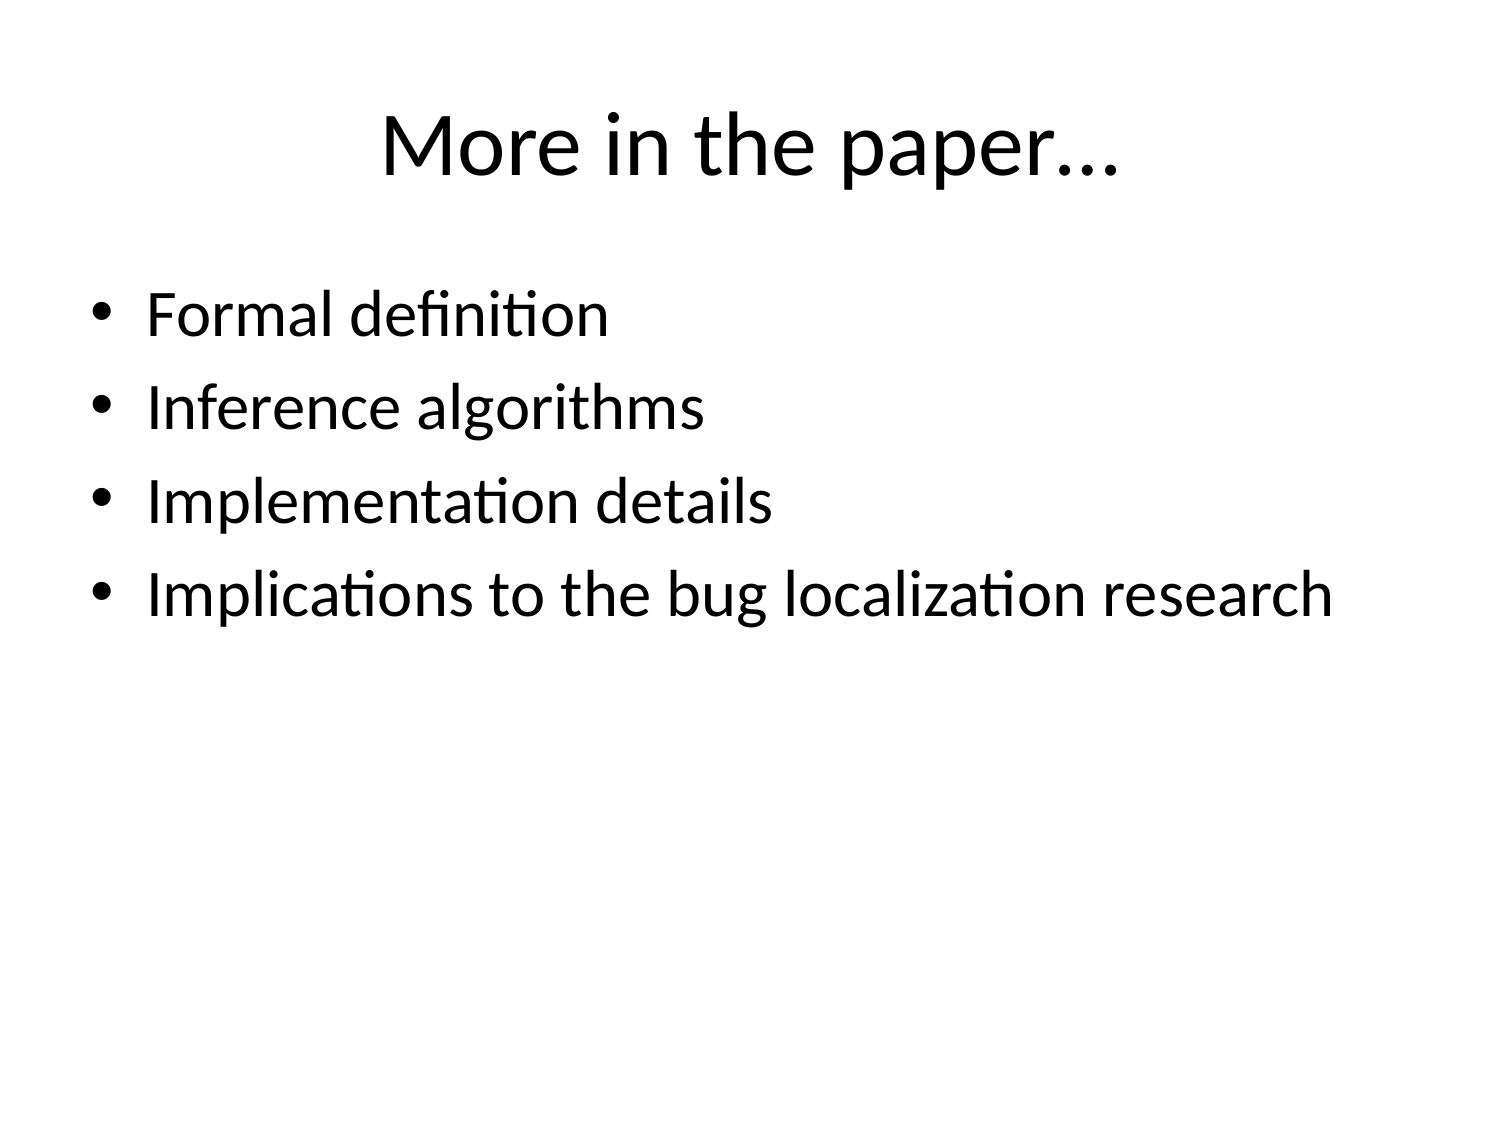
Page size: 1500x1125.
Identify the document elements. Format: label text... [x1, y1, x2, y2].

list Formal definition Inference algorithms Implementation details Implications to the bug localization research [75, 262, 1425, 1005]
title More in the paper… [75, 45, 1425, 233]
